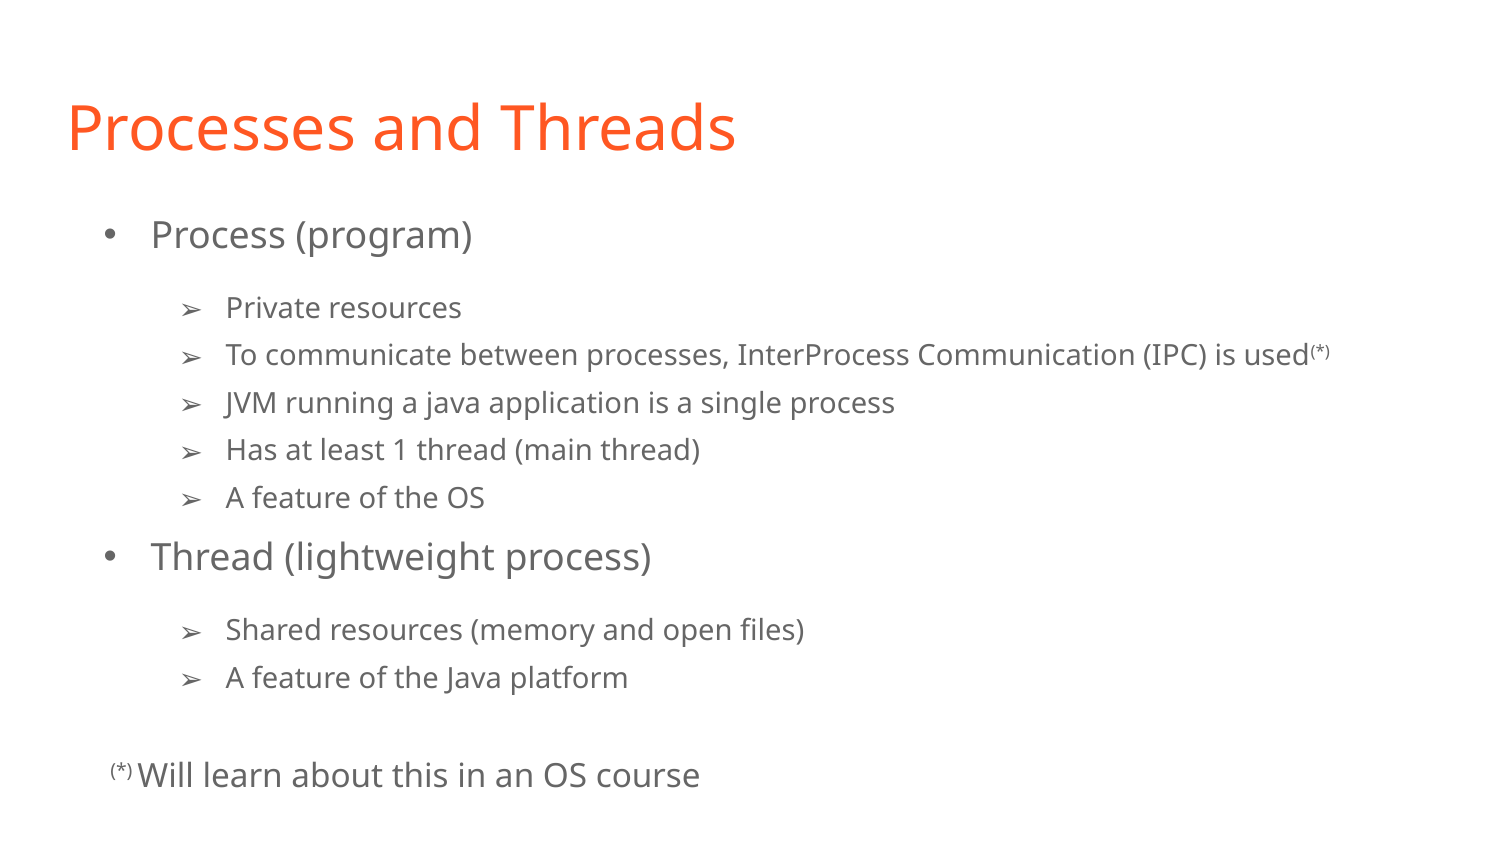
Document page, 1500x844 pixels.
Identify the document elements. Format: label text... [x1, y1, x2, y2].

title Processes and Threads [51, 72, 1449, 167]
list Process (program) Private resources To communicate between processes, InterProcess Communication (IPC) is used(*) JVM running a java application is a single process Has at least 1 thread (main thread) A feature of the OS Thread (lightweight process) Shared resources (memory and open files) A feature of the Java platform (*) Will learn about this in an OS course [51, 189, 1449, 833]
